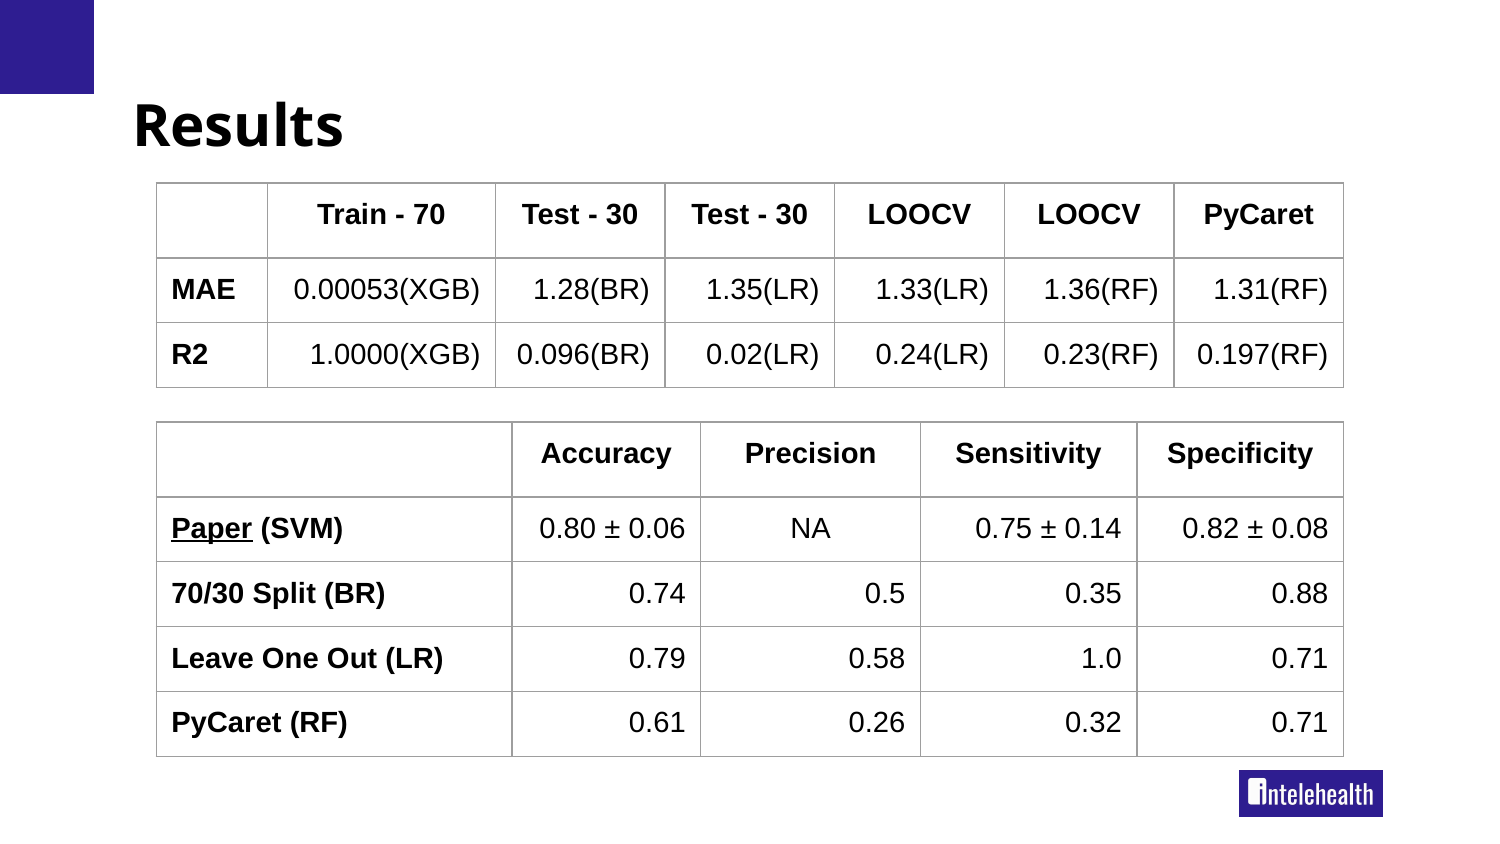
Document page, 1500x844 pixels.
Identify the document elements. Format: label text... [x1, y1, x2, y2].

table_header Test - 30 [496, 184, 664, 257]
table_cell 0.74 [513, 562, 700, 626]
picture [1239, 770, 1383, 817]
table_cell MAE [157, 259, 267, 322]
table_header [157, 423, 511, 496]
table_cell 0.75 ± 0.14 [921, 498, 1136, 561]
table_cell 0.02(LR) [666, 323, 834, 387]
table_cell 0.79 [513, 627, 700, 691]
table_cell 0.71 [1138, 692, 1343, 756]
title Results [116, 72, 1383, 244]
table_cell 0.23(RF) [1005, 323, 1173, 387]
table_cell 1.28(BR) [496, 259, 664, 322]
table_cell 70/30 Split (BR) [157, 562, 511, 626]
table_header Specificity [1138, 423, 1343, 496]
table_cell 0.197(RF) [1175, 323, 1343, 387]
table_cell 0.58 [701, 627, 920, 691]
table_cell 1.35(LR) [666, 259, 834, 322]
table_cell Paper (SVM) [157, 498, 511, 561]
table_cell 1.36(RF) [1005, 259, 1173, 322]
table_header Train - 70 [268, 184, 495, 257]
table_cell 0.096(BR) [496, 323, 664, 387]
table_cell 0.80 ± 0.06 [513, 498, 700, 561]
table_cell 1.0 [921, 627, 1136, 691]
table_header LOOCV [1005, 184, 1173, 257]
table_header [157, 184, 267, 257]
table_cell 0.5 [701, 562, 920, 626]
table_cell 0.82 ± 0.08 [1138, 498, 1343, 561]
table_cell 0.26 [701, 692, 920, 756]
table_cell 0.61 [513, 692, 700, 756]
table_cell 0.71 [1138, 627, 1343, 691]
table_cell 1.0000(XGB) [268, 323, 495, 387]
table_header Sensitivity [921, 423, 1136, 496]
table_cell NA [701, 498, 920, 561]
table_header PyCaret [1175, 184, 1343, 257]
table_cell 0.35 [921, 562, 1136, 626]
table_cell 0.88 [1138, 562, 1343, 626]
table_cell 1.31(RF) [1175, 259, 1343, 322]
table_cell Leave One Out (LR) [157, 627, 511, 691]
table_cell 0.24(LR) [835, 323, 1004, 387]
table_header Test - 30 [666, 184, 834, 257]
table_header Precision [701, 423, 920, 496]
table_header LOOCV [835, 184, 1004, 257]
table_cell R2 [157, 323, 267, 387]
table_cell 0.00053(XGB) [268, 259, 495, 322]
table_cell PyCaret (RF) [157, 692, 511, 756]
table_cell 1.33(LR) [835, 259, 1004, 322]
table_header Accuracy [513, 423, 700, 496]
table_cell 0.32 [921, 692, 1136, 756]
